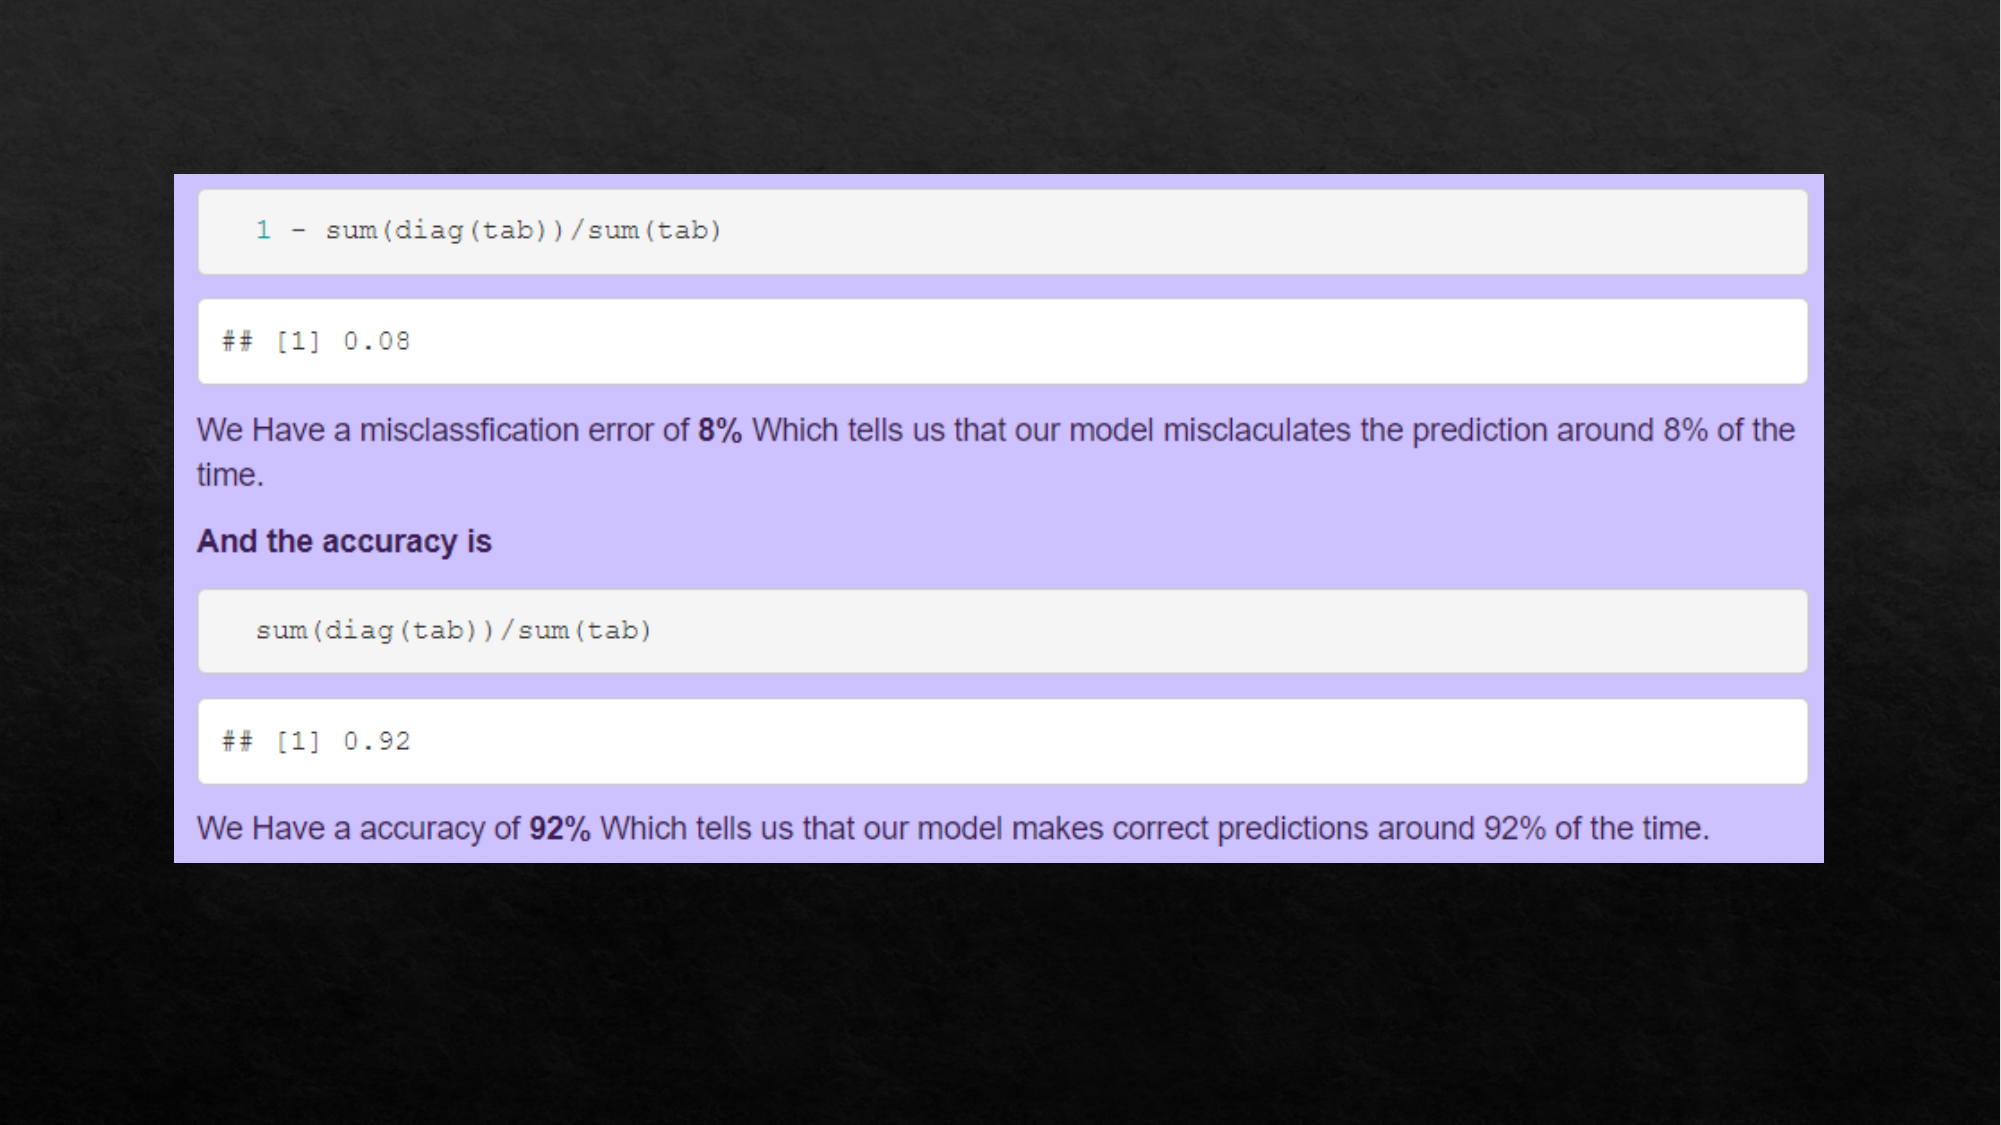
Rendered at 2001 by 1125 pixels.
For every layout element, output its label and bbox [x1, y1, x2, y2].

picture [174, 174, 1824, 863]
